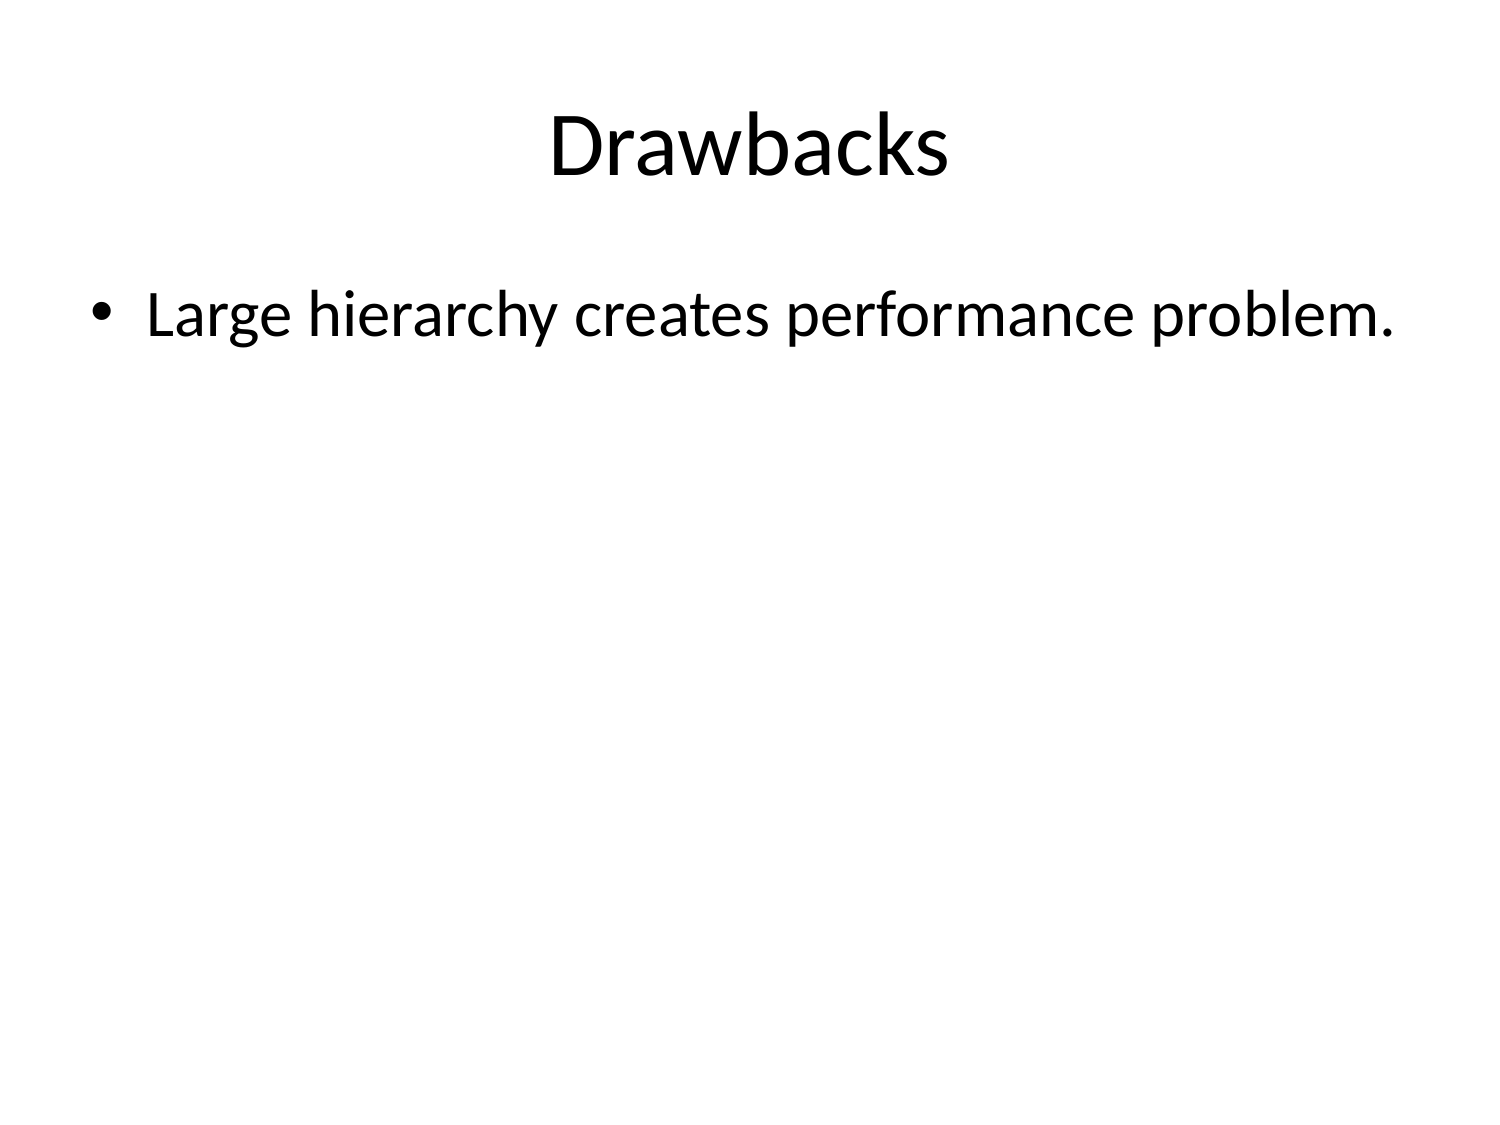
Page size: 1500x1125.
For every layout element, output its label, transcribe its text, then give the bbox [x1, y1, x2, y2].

title Drawbacks [75, 45, 1425, 233]
list Large hierarchy creates performance problem. [75, 262, 1425, 1005]
